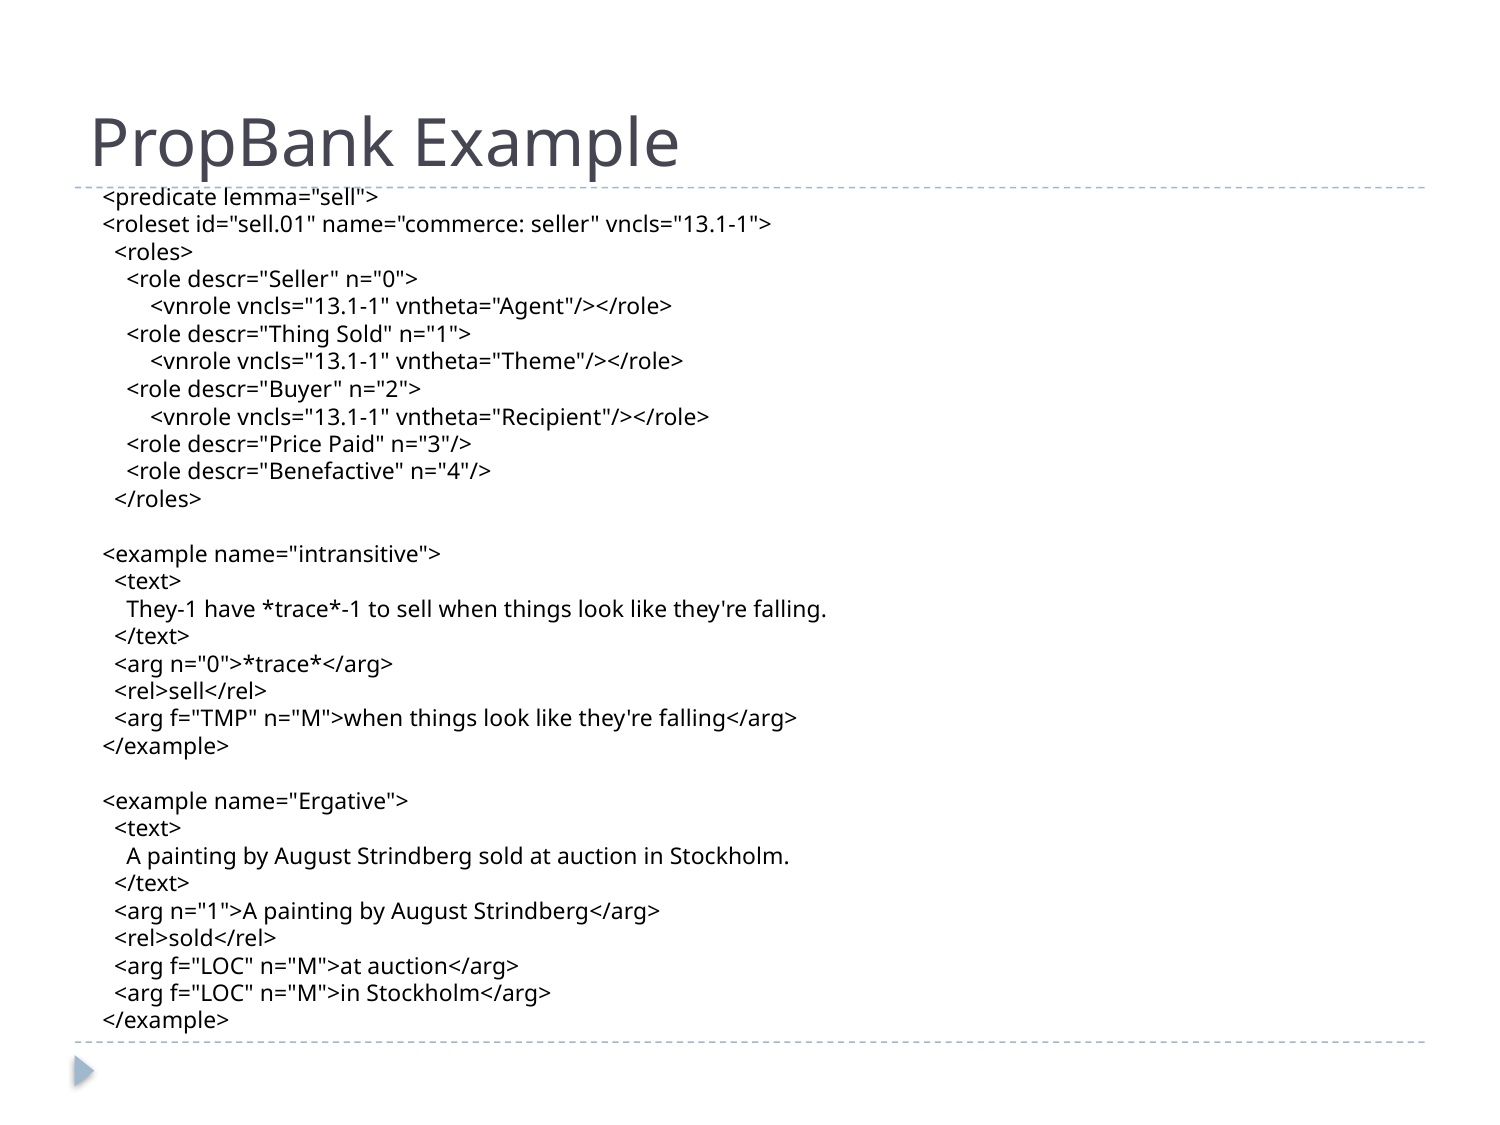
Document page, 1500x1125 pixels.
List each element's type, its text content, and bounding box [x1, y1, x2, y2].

title PropBank Example [75, 24, 1425, 188]
text_box <predicate lemma="sell"> <roleset id="sell.01" name="commerce: seller" vncls="13.1-1"> <roles> <role descr="Seller" n="0"> <vnrole vncls="13.1-1" vntheta="Agent"/></role> <role descr="Thing Sold" n="1"> <vnrole vncls="13.1-1" vntheta="Theme"/></role> <role descr="Buyer" n="2"> <vnrole vncls="13.1-1" vntheta="Recipient"/></role> <role descr="Price Paid" n="3"/> <role descr="Benefactive" n="4"/> </roles> <example name="intransitive"> <text> They-1 have *trace*-1 to sell when things look like they're falling. </text> <arg n="0">*trace*</arg> <rel>sell</rel> <arg f="TMP" n="M">when things look like they're falling</arg> </example> <example name="Ergative"> <text> A painting by August Strindberg sold at auction in Stockholm. </text> <arg n="1">A painting by August Strindberg</arg> <rel>sold</rel> <arg f="LOC" n="M">at auction</arg> <arg f="LOC" n="M">in Stockholm</arg> </example> [87, 174, 1425, 1069]
